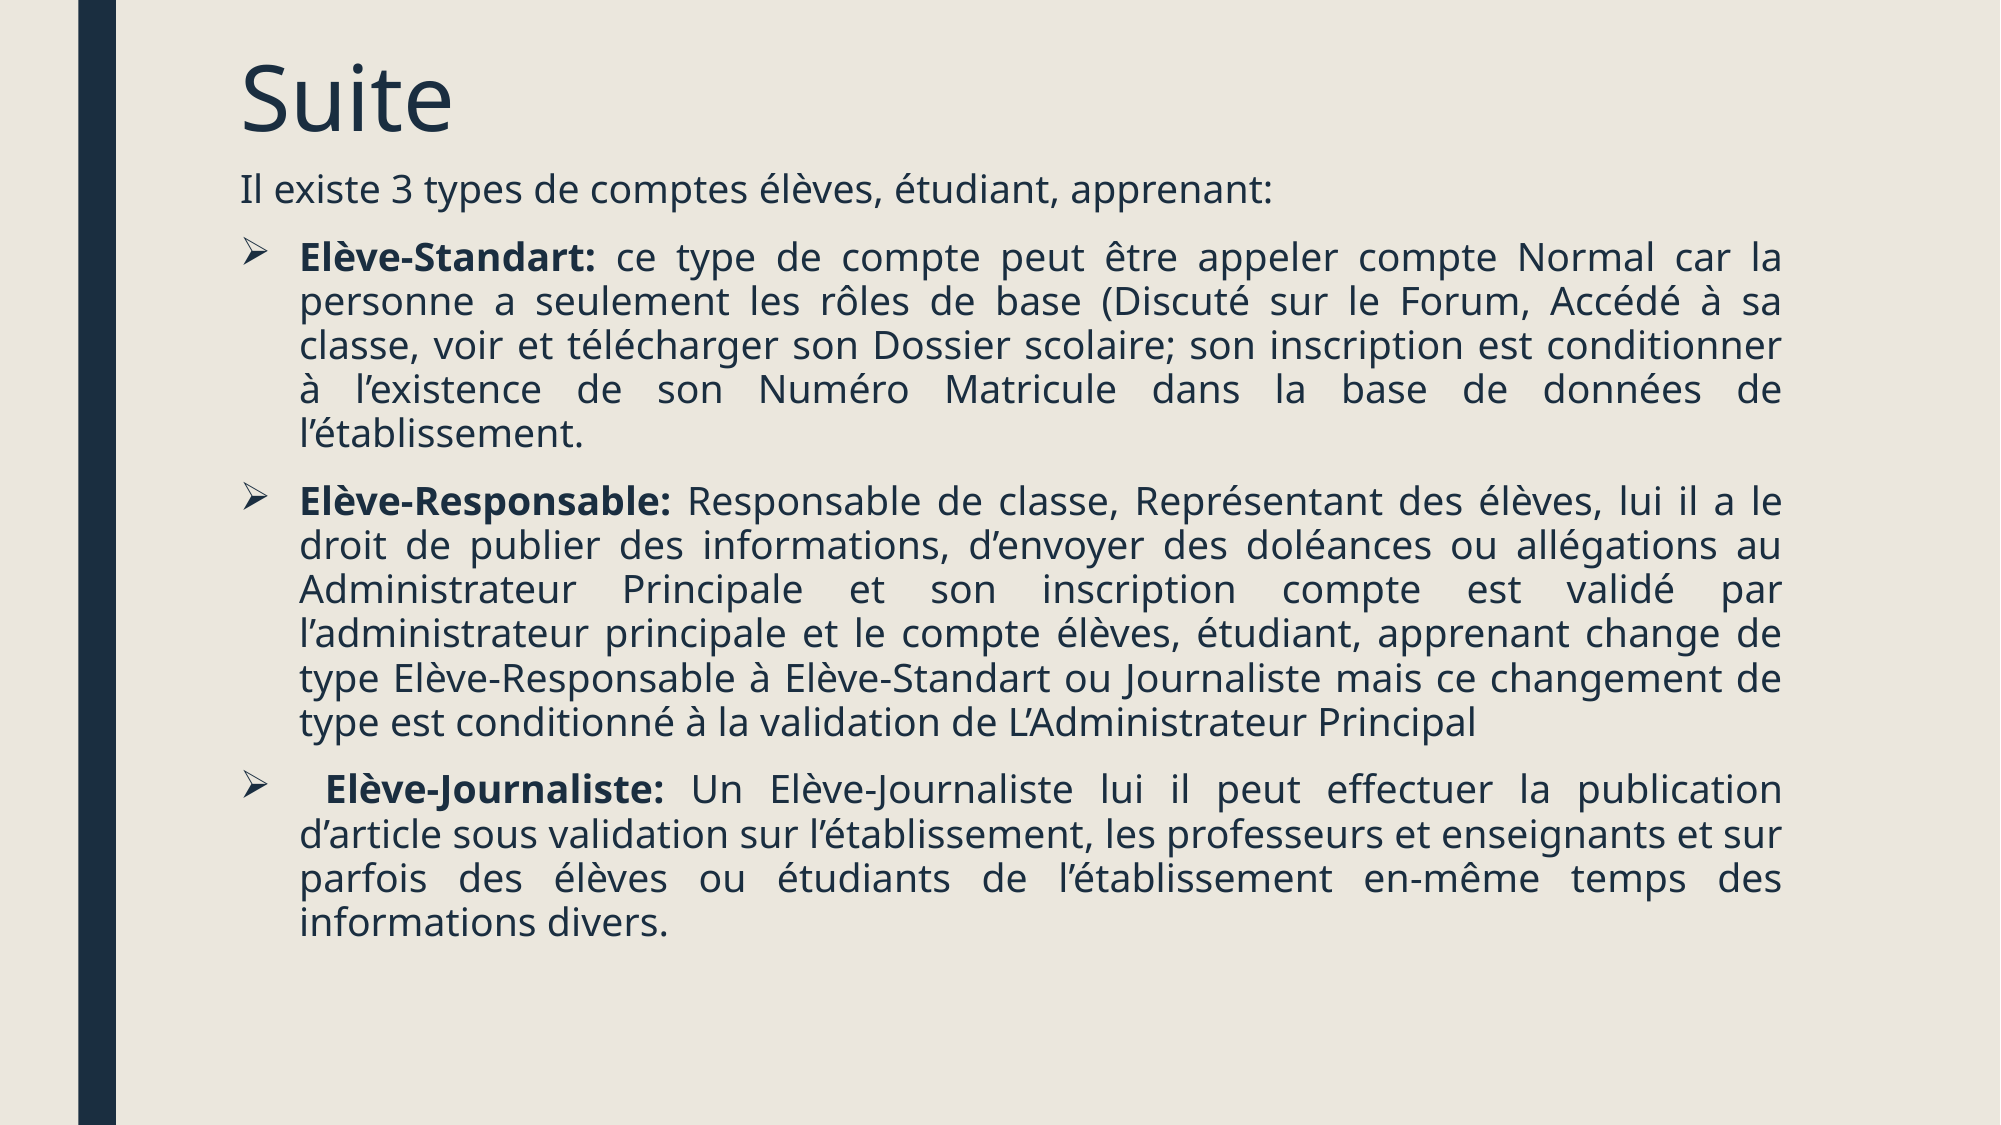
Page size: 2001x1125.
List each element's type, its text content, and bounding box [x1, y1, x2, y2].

list Il existe 3 types de comptes élèves, étudiant, apprenant: Elève-Standart: ce type de compte peut être appeler compte Normal car la personne a seulement les rôles de base (Discuté sur le Forum, Accédé à sa classe, voir et télécharger son Dossier scolaire; son inscription est conditionner à l’existence de son Numéro Matricule dans la base de données de l’établissement. Elève-Responsable: Responsable de classe, Représentant des élèves, lui il a le droit de publier des informations, d’envoyer des doléances ou allégations au Administrateur Principale et son inscription compte est validé par l’administrateur principale et le compte élèves, étudiant, apprenant change de type Elève-Responsable à Elève-Standart ou Journaliste mais ce changement de type est conditionné à la validation de L’Administrateur Principal Elève-Journaliste: Un Elève-Journaliste lui il peut effectuer la publication d’article sous validation sur l’établissement, les professeurs et enseignants et sur parfois des élèves ou étudiants de l’établissement en-même temps des informations divers. [225, 160, 1800, 963]
title Suite [225, 46, 1800, 160]
